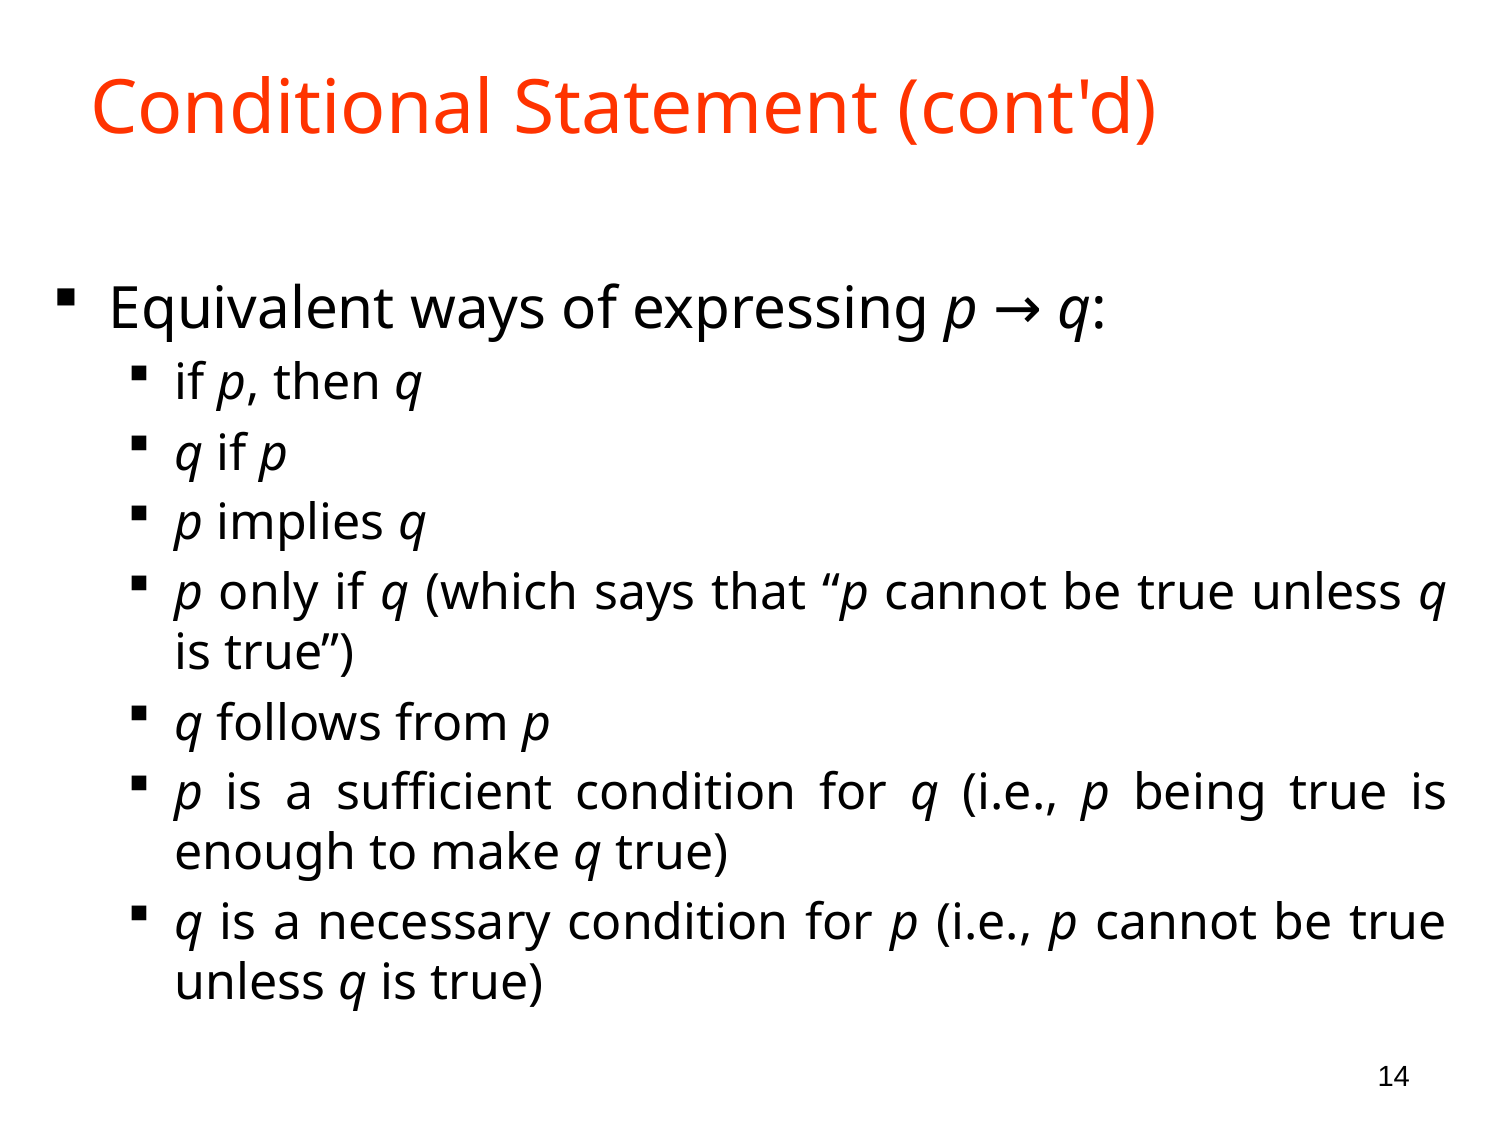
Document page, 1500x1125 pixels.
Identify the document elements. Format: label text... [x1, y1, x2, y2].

title Conditional Statement (cont'd) [75, 45, 1450, 163]
slide_number 14 [1074, 1049, 1426, 1103]
list Equivalent ways of expressing p → q: if p, then q q if p p implies q p only if q (which says that “p cannot be true unless q is true”) q follows from p p is a sufficient condition for q (i.e., p being true is enough to make q true) q is a necessary condition for p (i.e., p cannot be true unless q is true) [37, 262, 1463, 1075]
